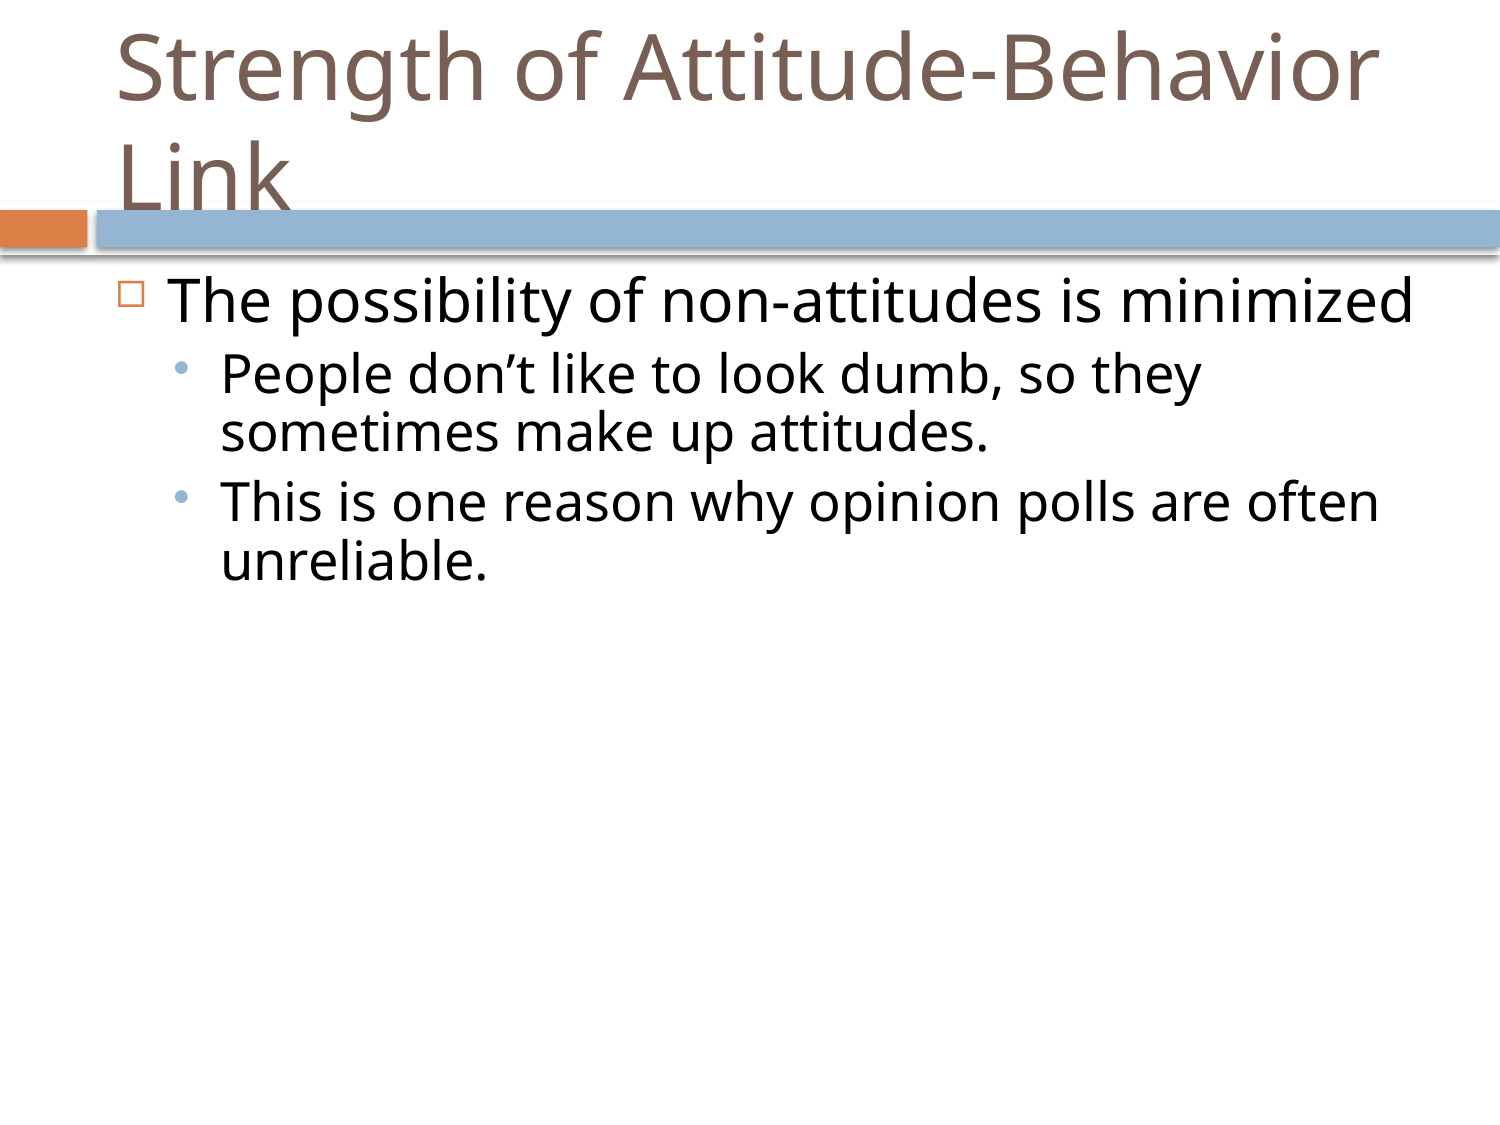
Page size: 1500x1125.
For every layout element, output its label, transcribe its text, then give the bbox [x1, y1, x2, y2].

list The possibility of non-attitudes is minimized People don’t like to look dumb, so they sometimes make up attitudes. This is one reason why opinion polls are often unreliable. [100, 262, 1438, 1000]
title Strength of Attitude-Behavior Link [100, 37, 1438, 200]
